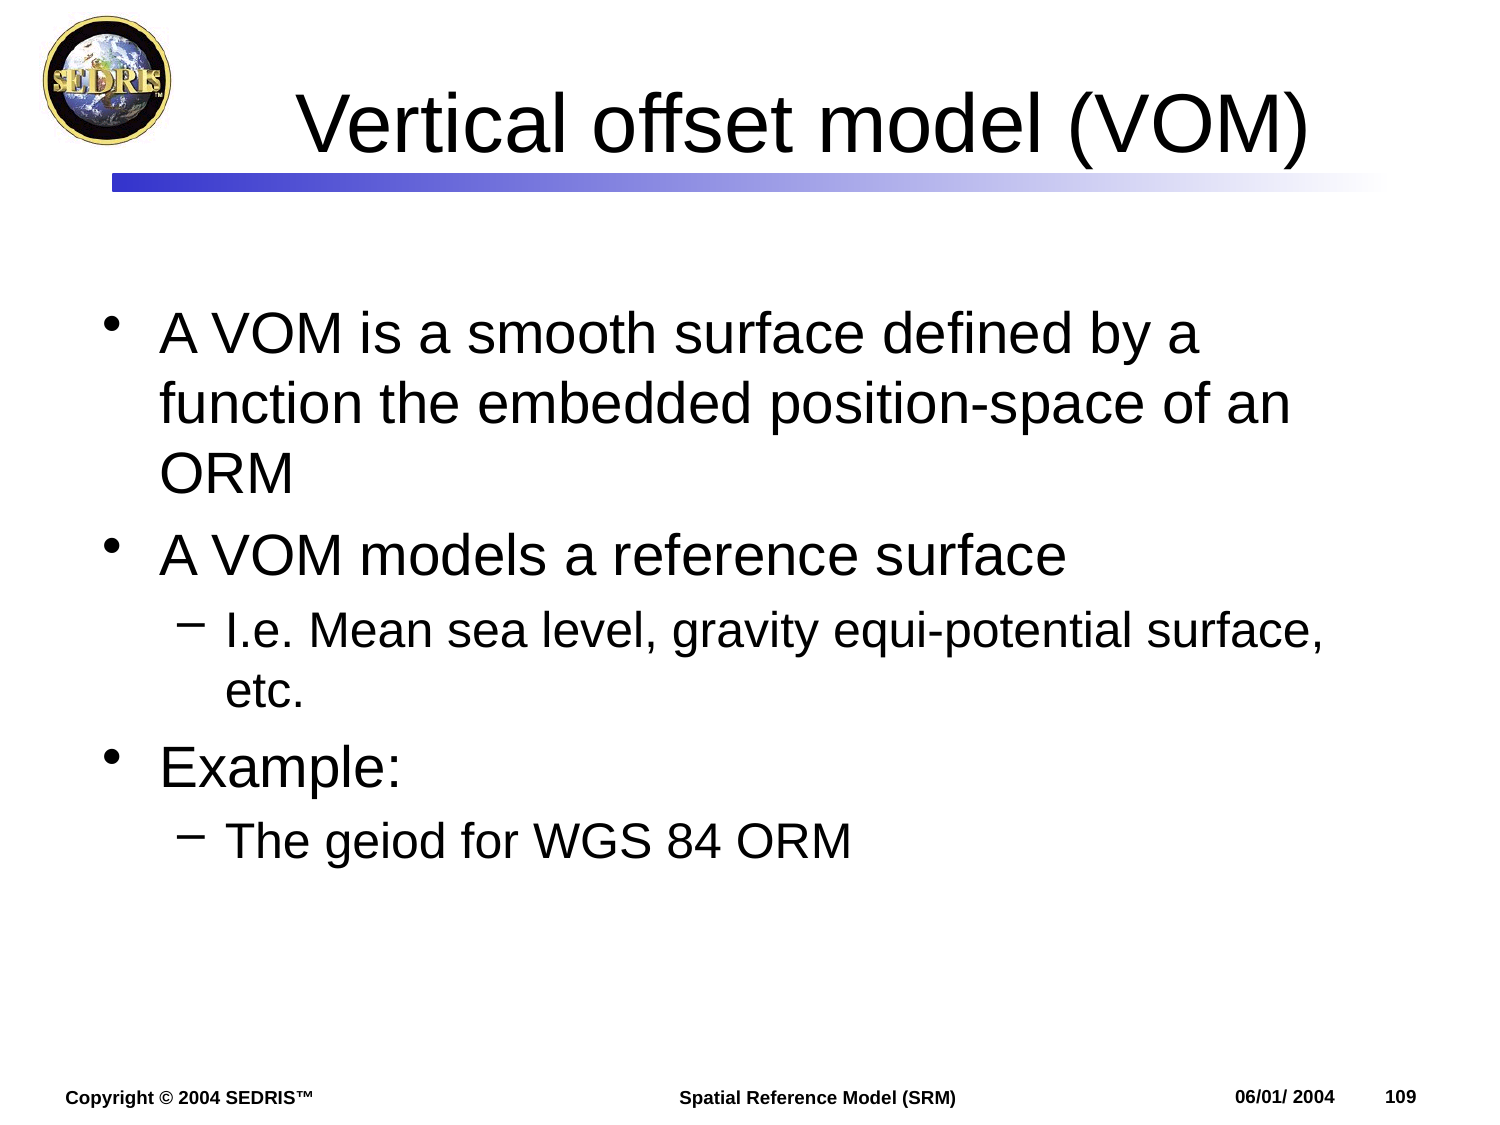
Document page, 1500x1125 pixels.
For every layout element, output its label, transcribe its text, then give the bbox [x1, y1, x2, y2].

list A VOM is a smooth surface defined by a function the embedded position-space of an ORM A VOM models a reference surface I.e. Mean sea level, gravity equi-potential surface, etc. Example: The geiod for WGS 84 ORM [87, 288, 1400, 934]
picture [39, 12, 174, 148]
title Vertical offset model (VOM) [181, 37, 1428, 202]
